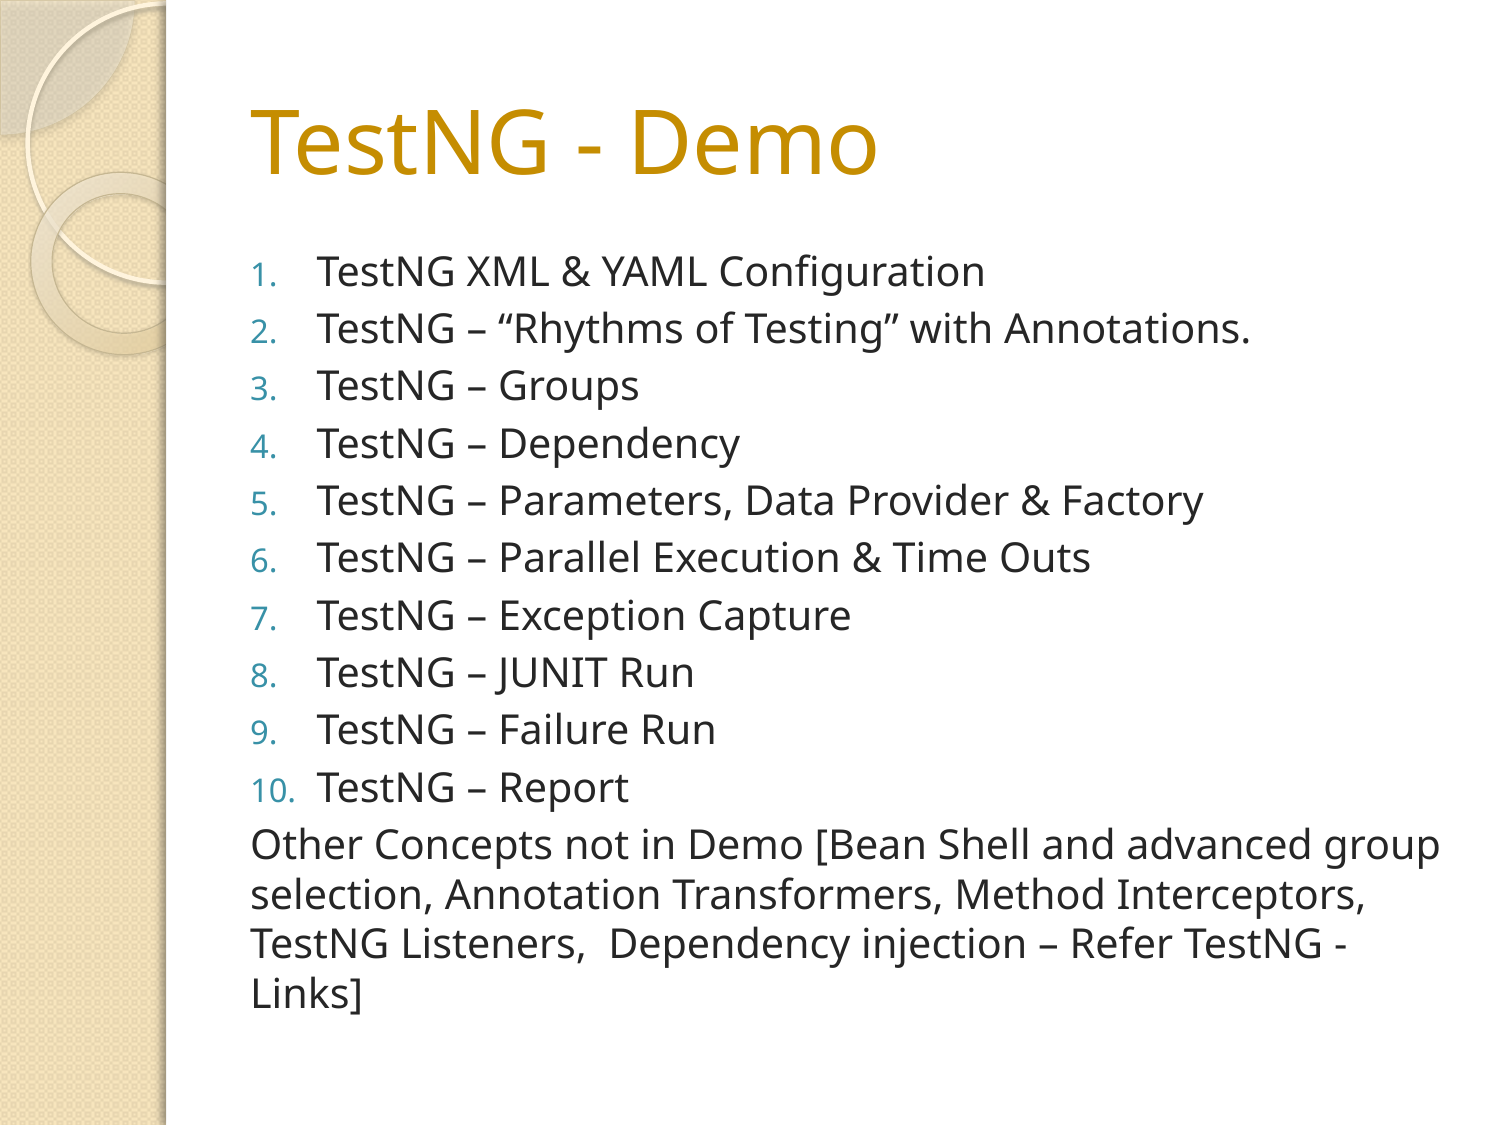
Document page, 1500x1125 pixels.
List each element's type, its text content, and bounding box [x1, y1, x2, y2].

list TestNG XML & YAML Configuration TestNG – “Rhythms of Testing” with Annotations. TestNG – Groups TestNG – Dependency TestNG – Parameters, Data Provider & Factory TestNG – Parallel Execution & Time Outs TestNG – Exception Capture TestNG – JUNIT Run TestNG – Failure Run TestNG – Report Other Concepts not in Demo [Bean Shell and advanced group selection, Annotation Transformers, Method Interceptors, TestNG Listeners, Dependency injection – Refer TestNG - Links] [235, 237, 1466, 1025]
title TestNG - Demo [235, 45, 1466, 233]
